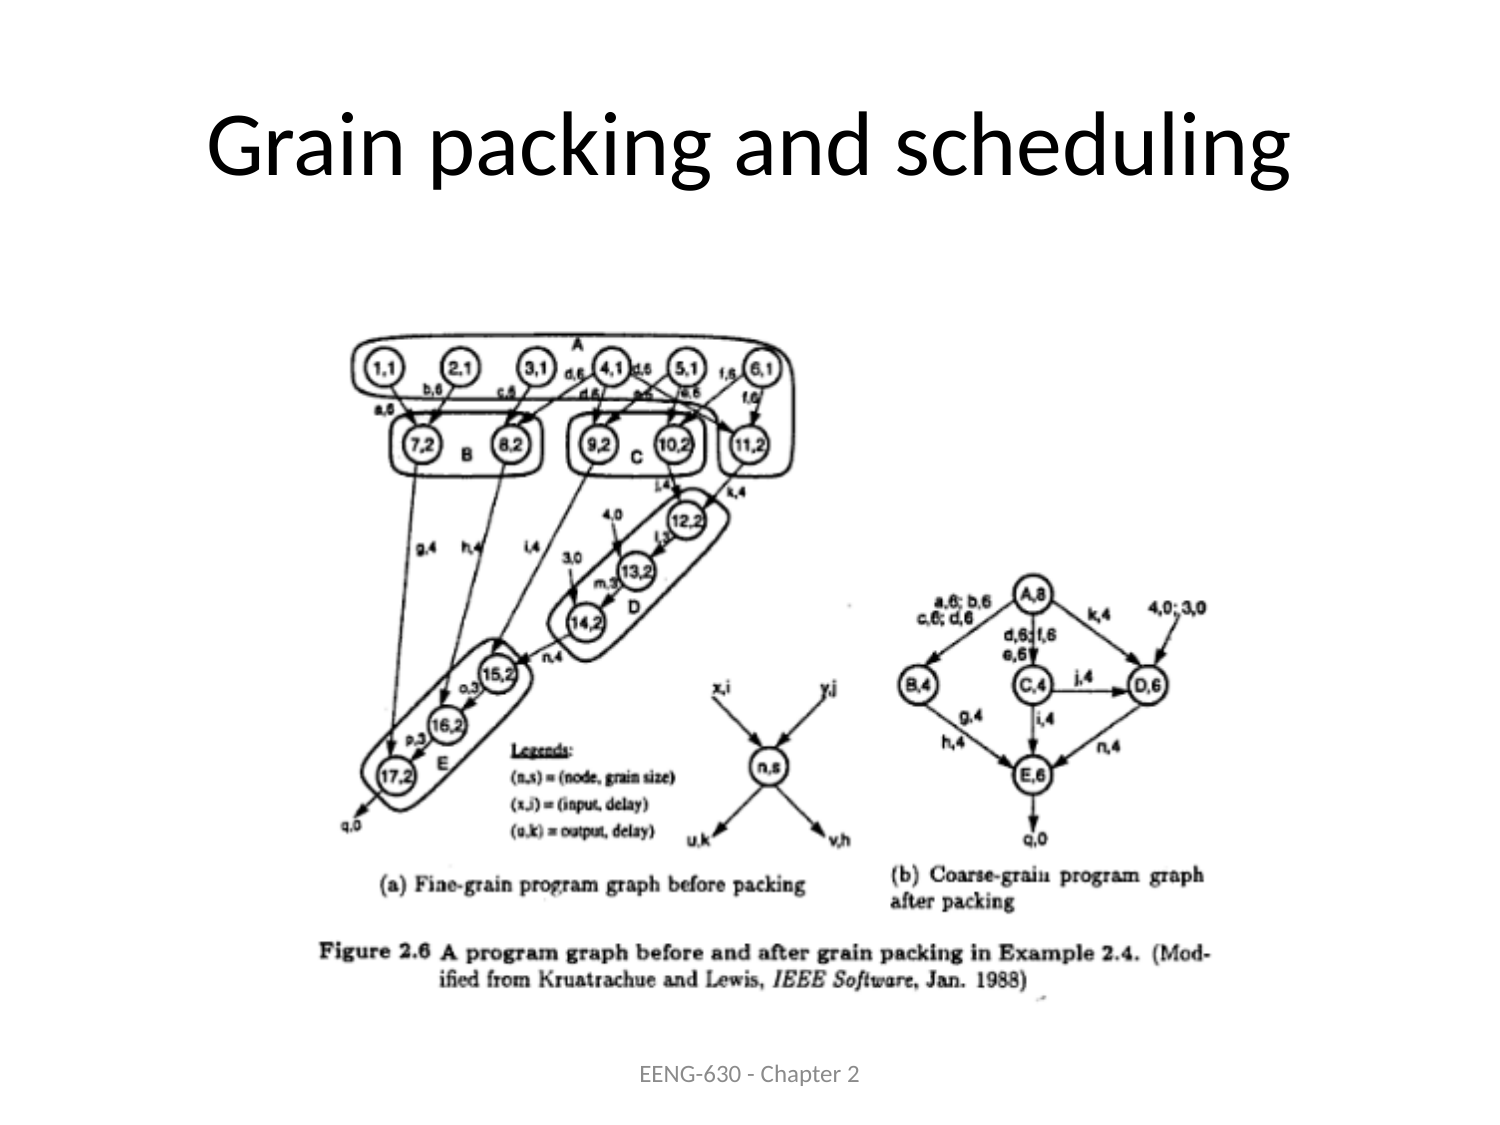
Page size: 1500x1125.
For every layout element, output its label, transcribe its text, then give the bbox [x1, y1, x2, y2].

footer EENG-630 - Chapter 2 [512, 1042, 988, 1103]
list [247, 312, 1288, 1025]
title Grain packing and scheduling [75, 45, 1425, 233]
